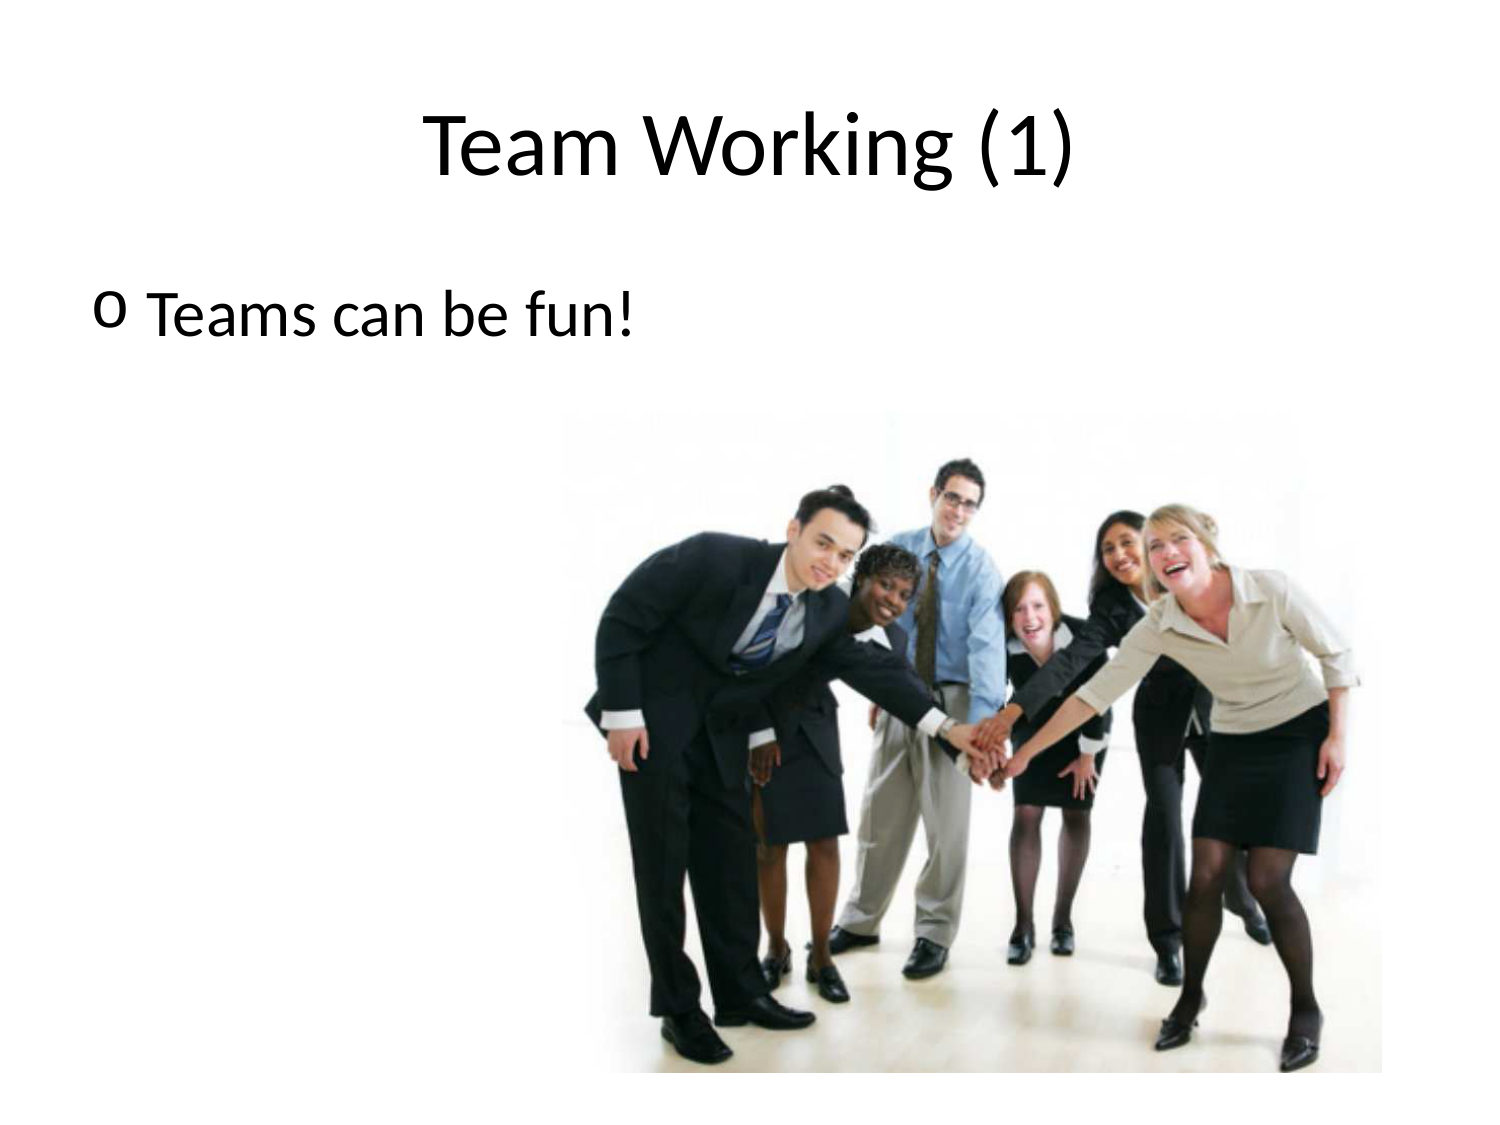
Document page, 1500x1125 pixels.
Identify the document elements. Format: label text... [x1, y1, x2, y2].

list Teams can be fun! [75, 262, 1425, 1005]
picture [562, 410, 1383, 1073]
title Team Working (1) [75, 45, 1425, 233]
